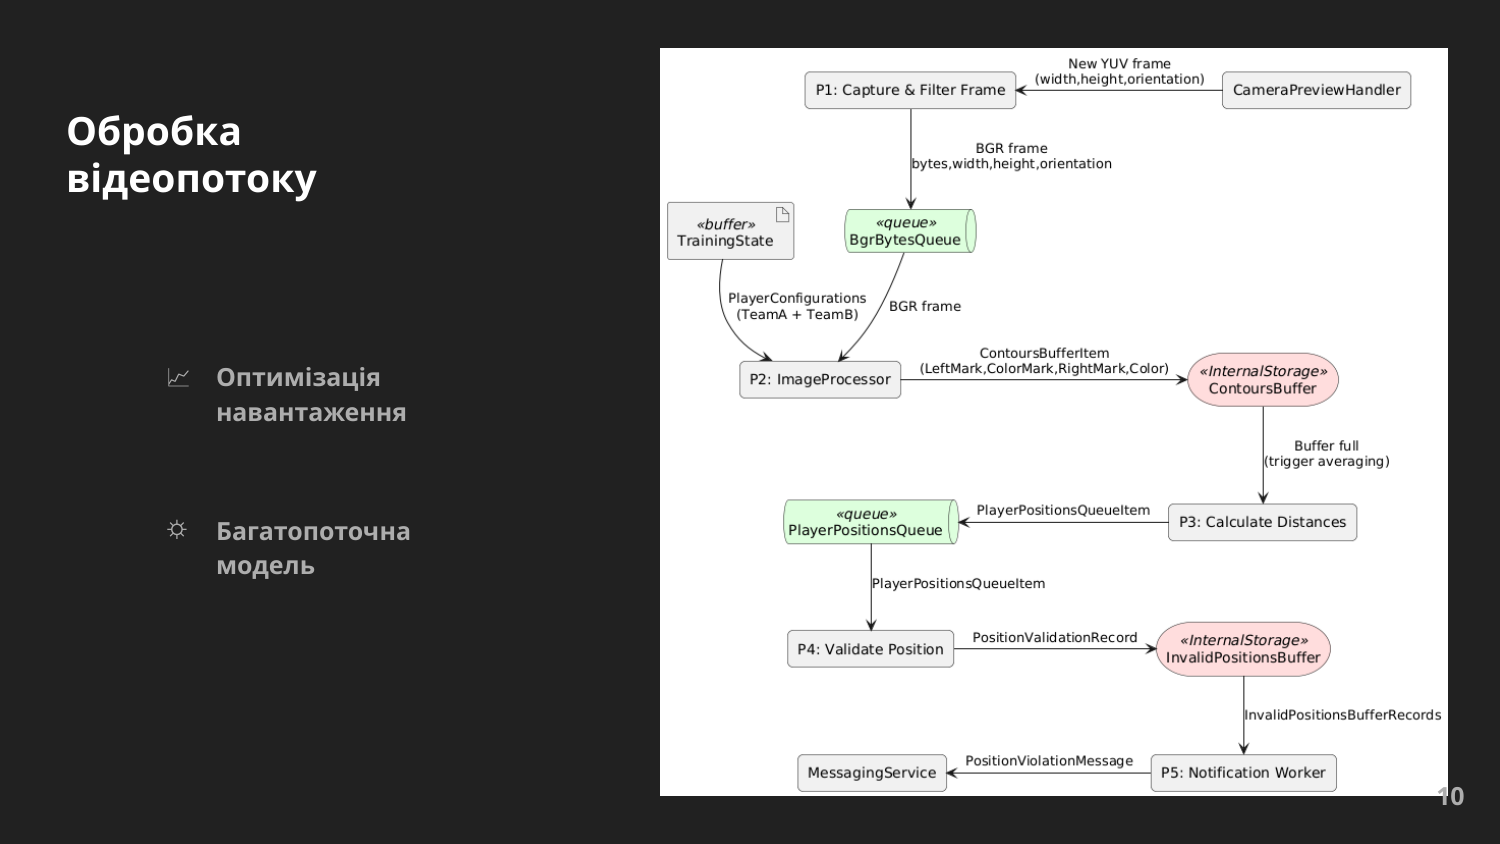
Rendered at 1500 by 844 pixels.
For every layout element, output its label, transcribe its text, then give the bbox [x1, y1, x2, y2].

picture [659, 48, 1448, 796]
slide_number ‹#› [1389, 764, 1480, 830]
title Обробка відеопотоку [51, 91, 512, 216]
list Оптимізація навантаження Багатопоточна модель [51, 227, 512, 750]
